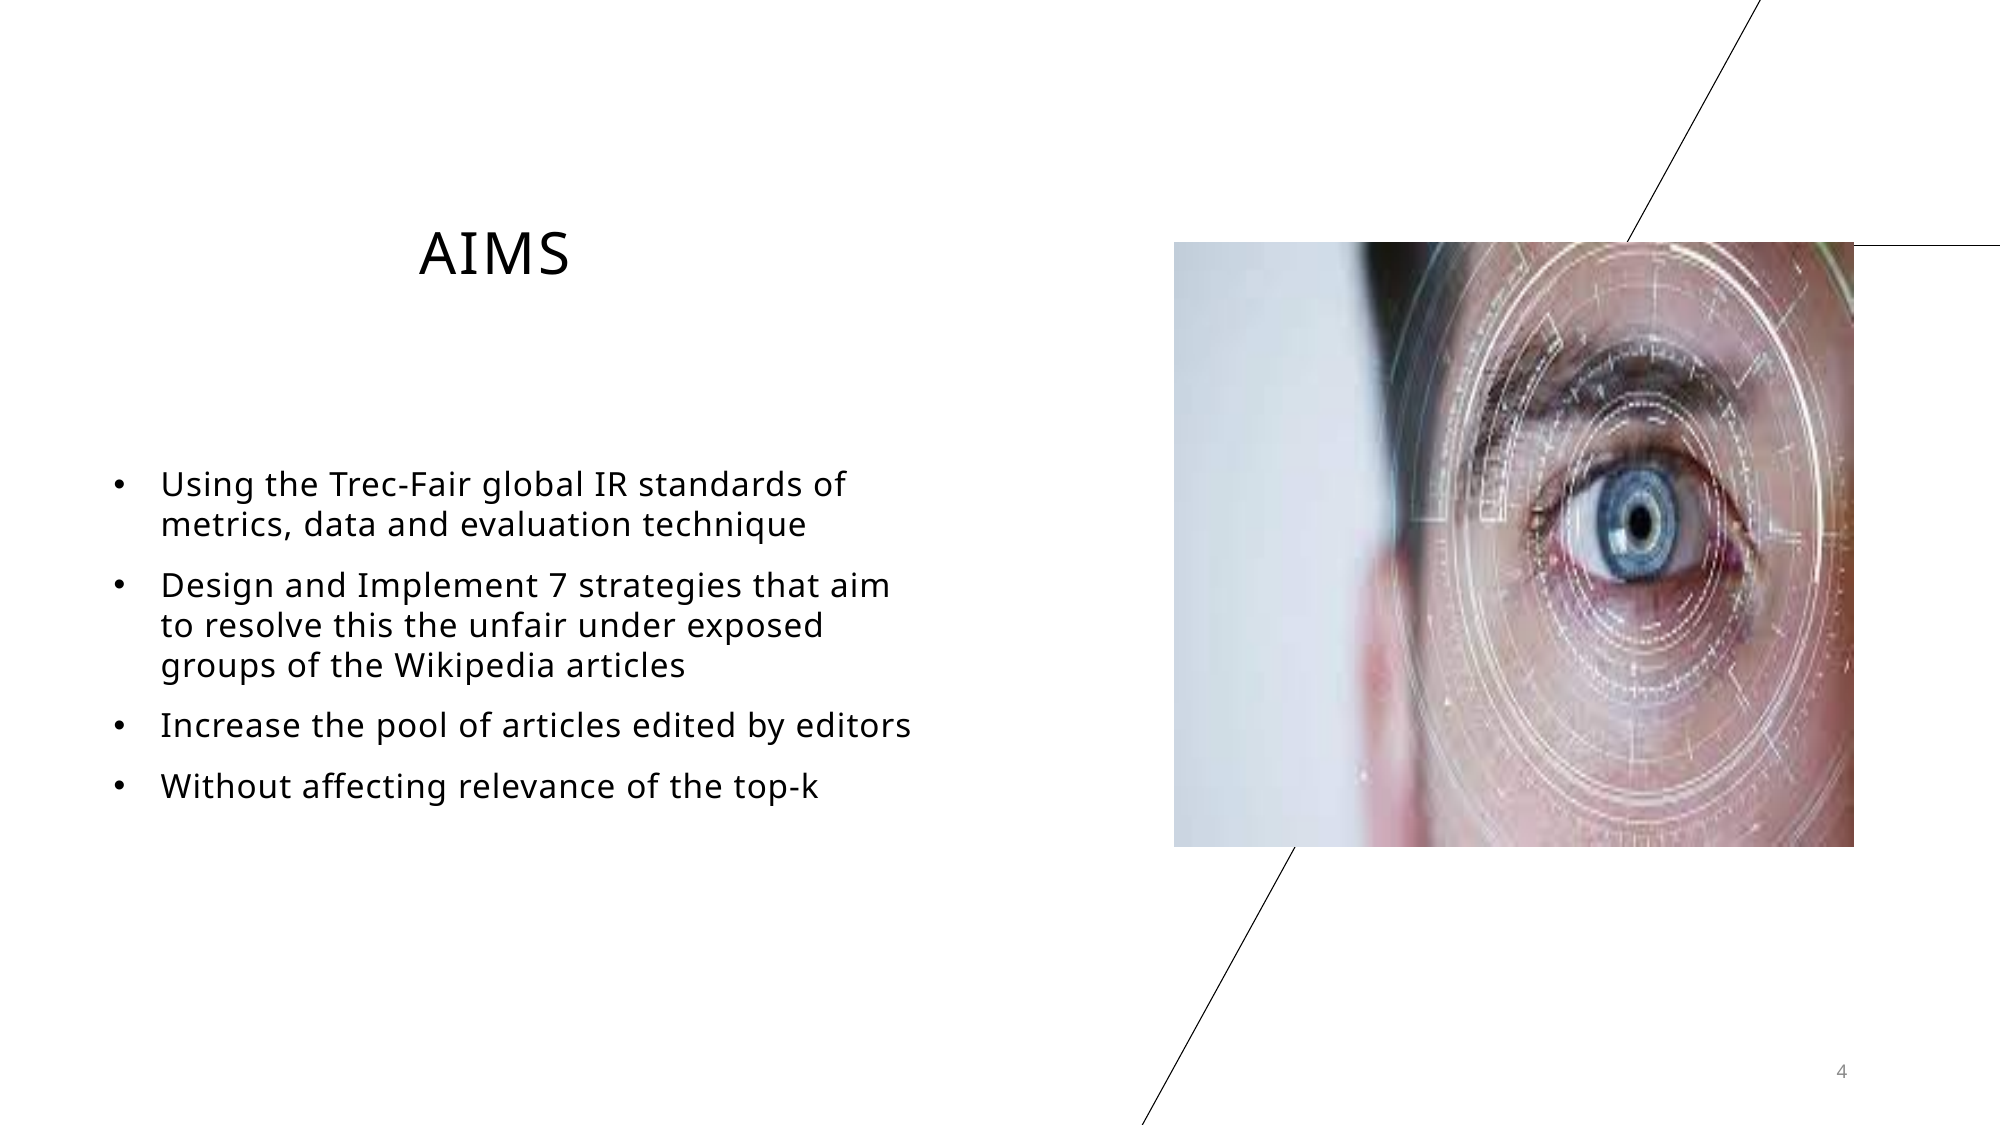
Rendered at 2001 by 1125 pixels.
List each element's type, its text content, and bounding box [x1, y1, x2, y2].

list Using the Trec-Fair global IR standards of metrics, data and evaluation technique Design and Implement 7 strategies that aim to resolve this the unfair under exposed groups of the Wikipedia articles Increase the pool of articles edited by editors Without affecting relevance of the top-k [98, 456, 938, 910]
picture [1174, 242, 1854, 847]
title Aims [404, 97, 765, 295]
slide_number 4 [1412, 1042, 1863, 1103]
